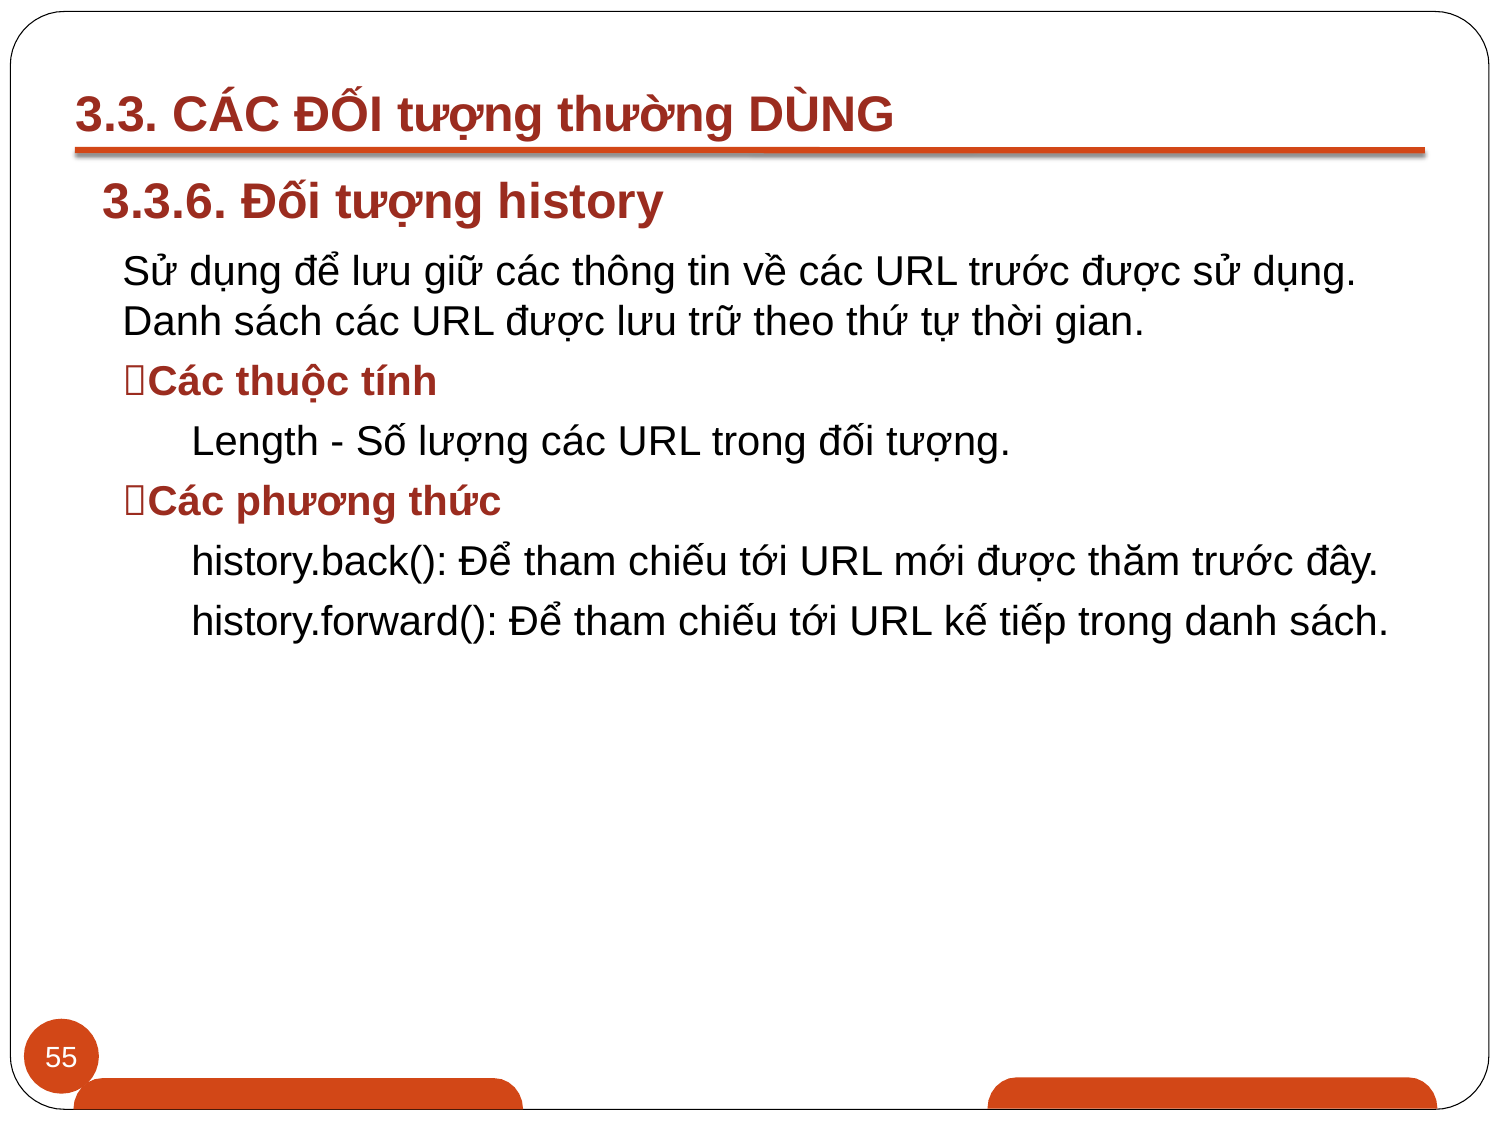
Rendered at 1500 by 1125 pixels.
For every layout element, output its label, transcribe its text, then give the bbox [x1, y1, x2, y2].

text_box 3.3.6. Đối tượng history Sử dụng để lưu giữ các thông tin về các URL trước được sử dụng. Danh sách các URL được lưu trữ theo thứ tự thời gian. Các thuộc tính Length - Số lượng các URL trong đối tượng. Các phương thức history.back(): Để tham chiếu tới URL mới được thăm trước đây. history.forward(): Để tham chiếu tới URL kế tiếp trong danh sách. [100, 168, 1400, 644]
text_box [987, 1077, 1438, 1109]
title 3.3. CÁC ĐỐI tượng thường DÙNG [61, 81, 1439, 270]
text_box [82, 1078, 524, 1110]
slide_number 55 [41, 1041, 82, 1125]
